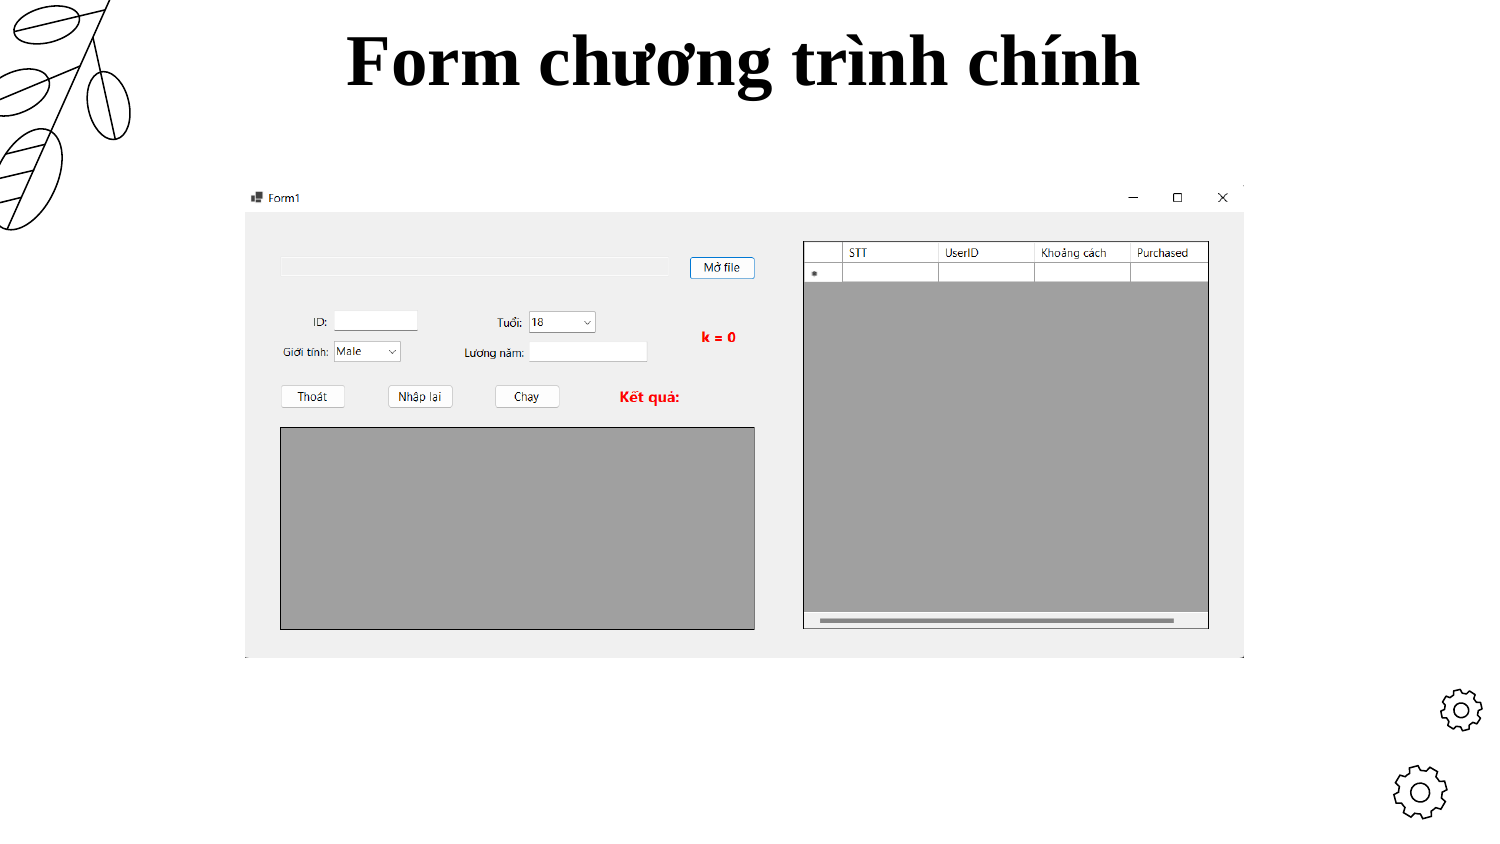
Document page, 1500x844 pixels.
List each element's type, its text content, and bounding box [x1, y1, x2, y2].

title Form chương trình chính [112, 9, 1377, 104]
picture [244, 185, 1244, 658]
